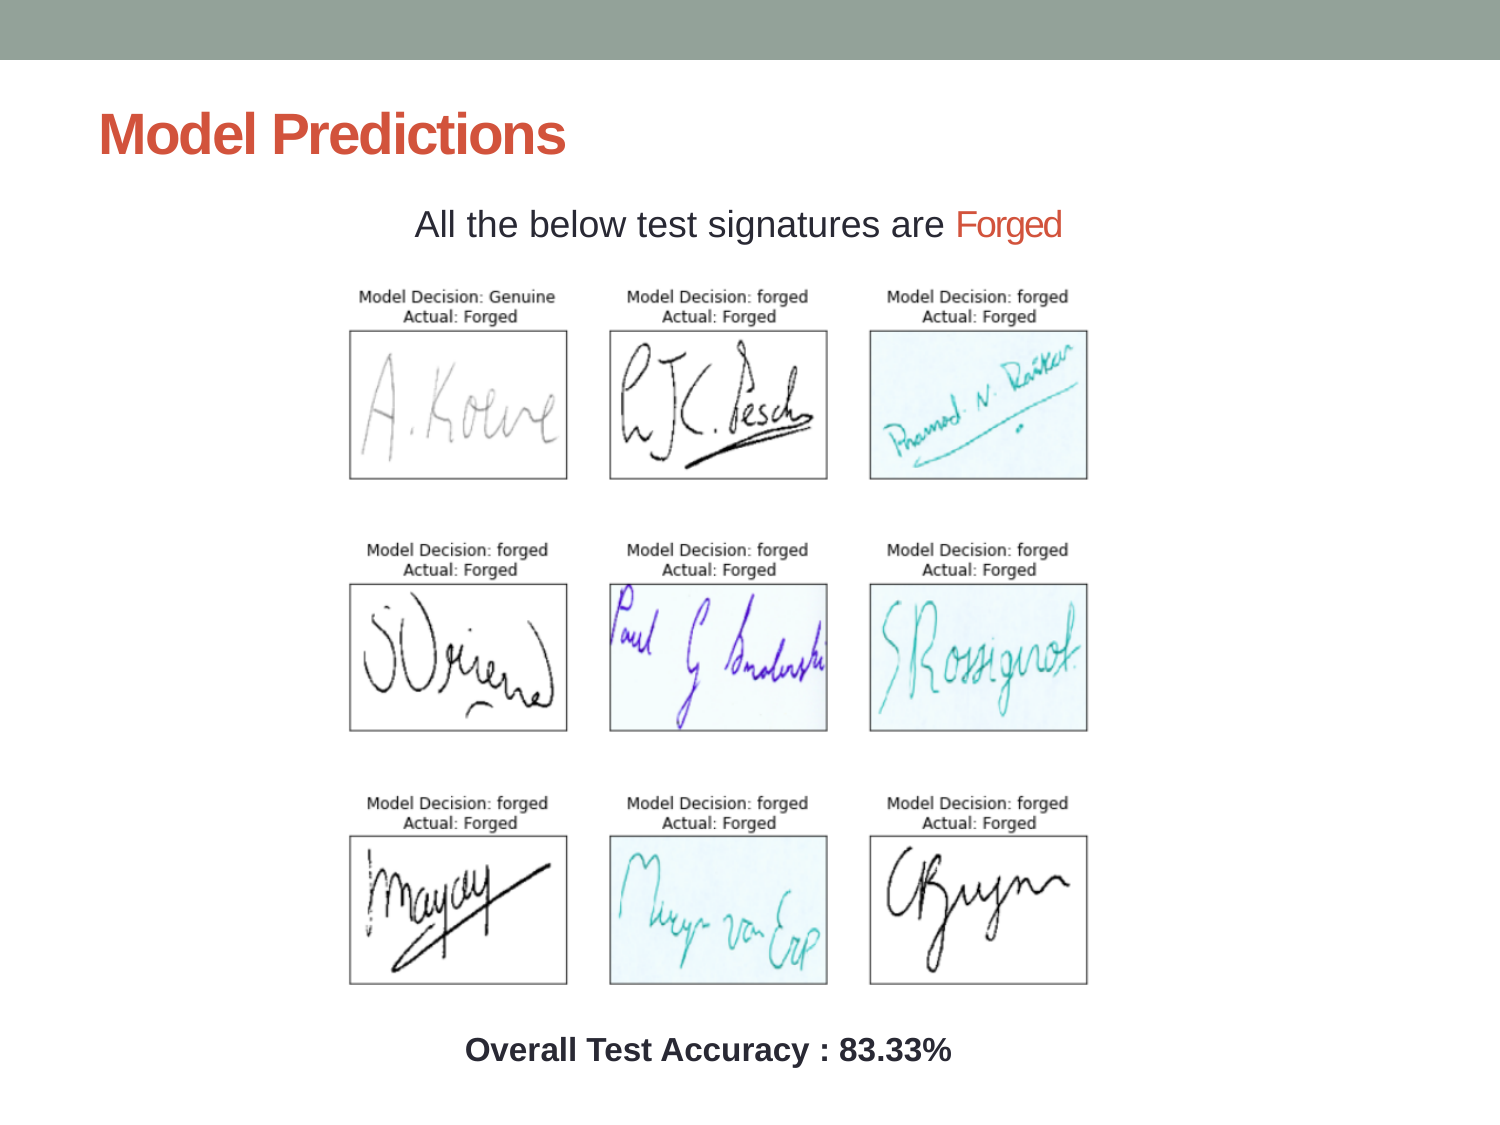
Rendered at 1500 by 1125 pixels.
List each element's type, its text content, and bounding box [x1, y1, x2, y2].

title Model Predictions [83, 87, 1384, 175]
text_box All the below test signatures are Forged [389, 192, 1079, 253]
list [335, 277, 1113, 1000]
text_box Overall Test Accuracy : 83.33% [449, 1021, 1081, 1076]
